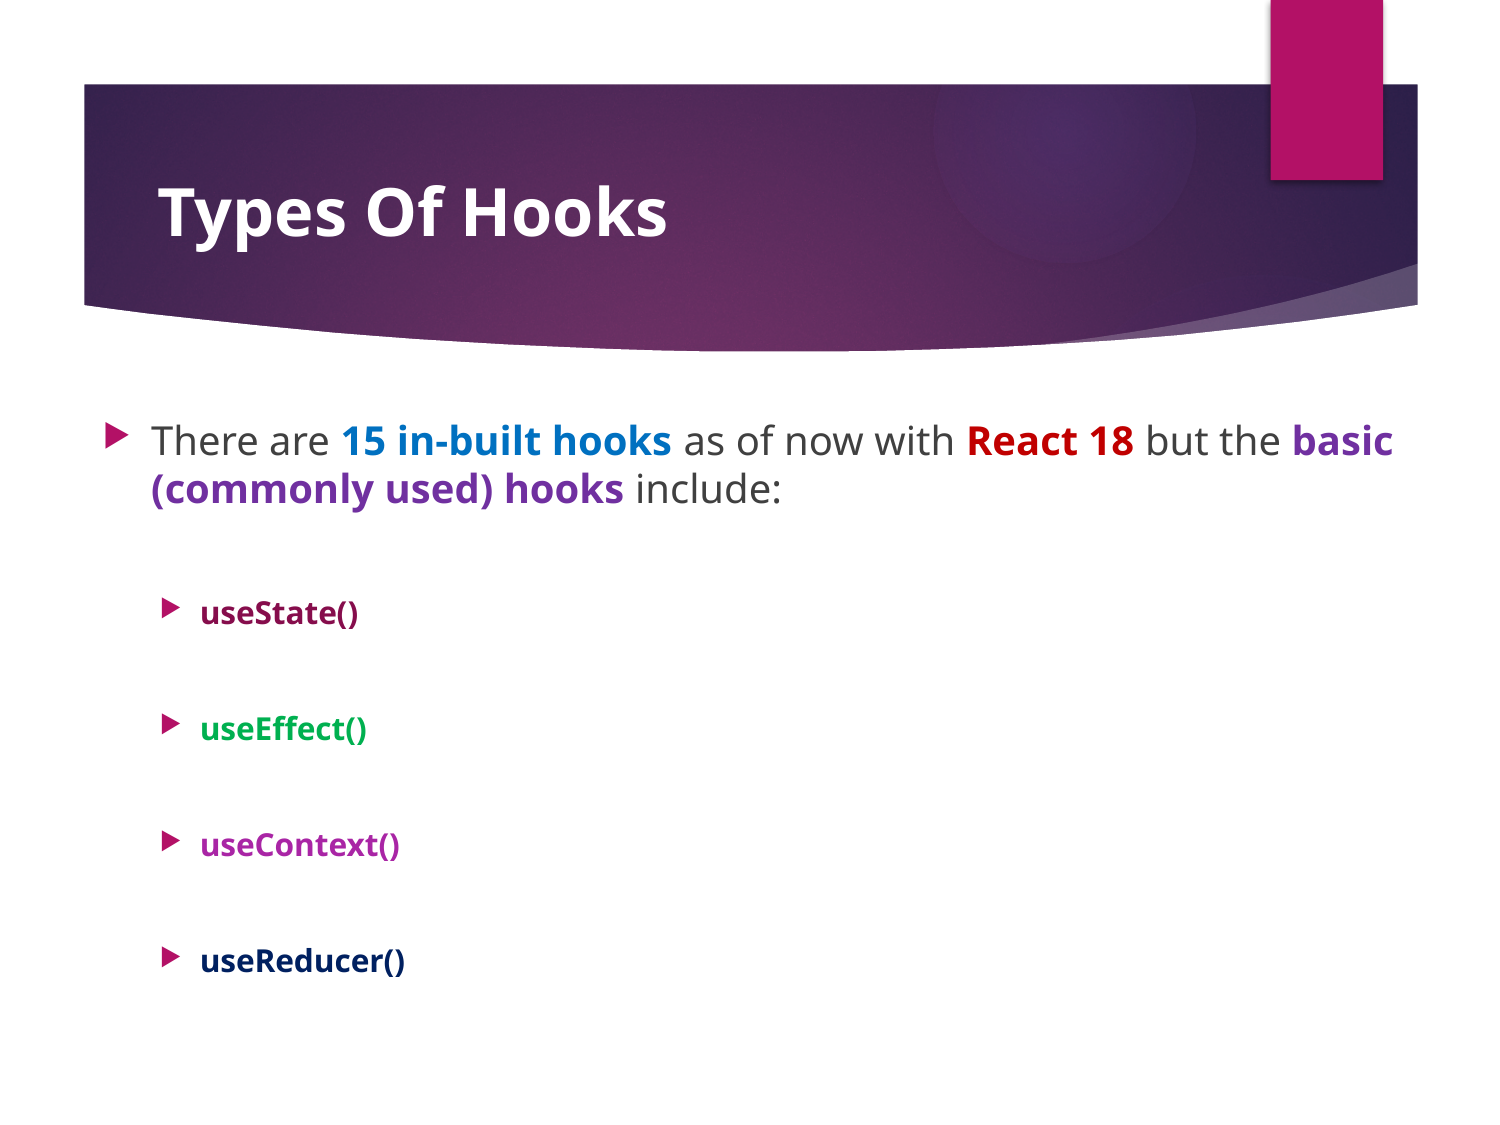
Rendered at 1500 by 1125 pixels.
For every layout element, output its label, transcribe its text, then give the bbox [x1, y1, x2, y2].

title [46, 23, 1447, 186]
list There are 15 in-built hooks as of now with React 18 but the basic (commonly used) hooks include: useState() useEffect() useContext() useReducer() [87, 408, 1438, 988]
text_box Types Of Hooks [142, 152, 1183, 269]
